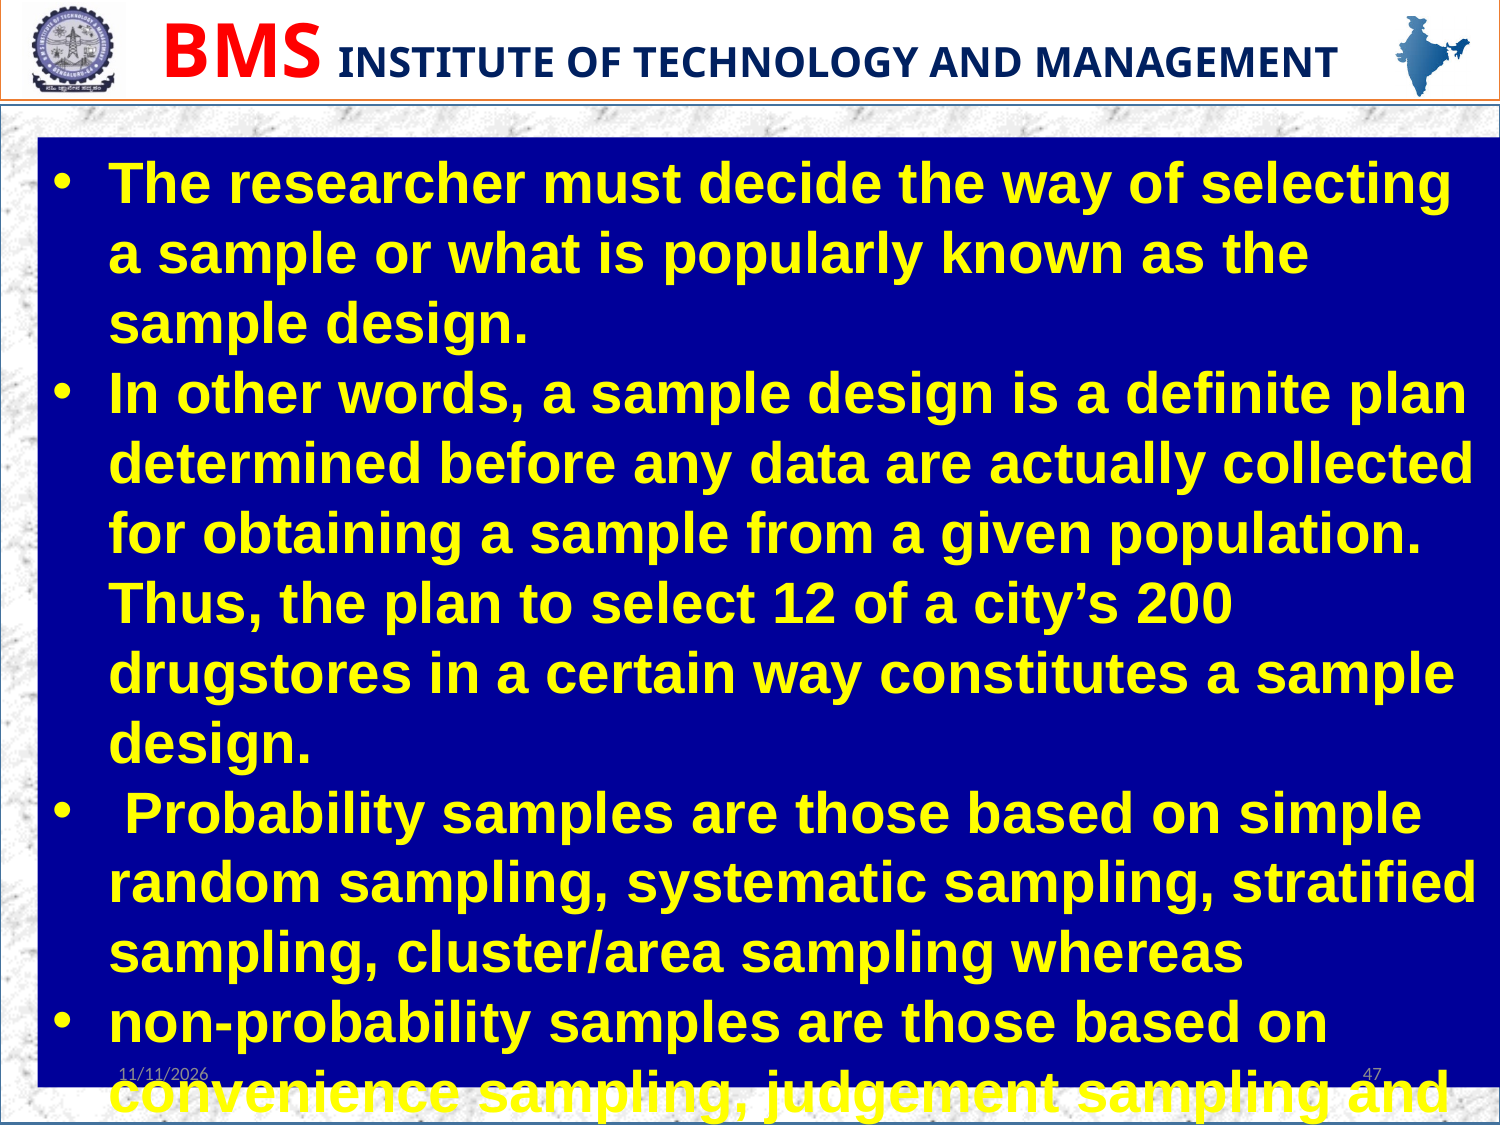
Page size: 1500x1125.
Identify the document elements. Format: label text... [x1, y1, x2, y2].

picture [1395, 16, 1471, 98]
picture [22, 2, 126, 98]
picture [1, 106, 1499, 1122]
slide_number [103, 1042, 441, 1103]
slide_number 47 [1059, 1042, 1397, 1103]
subtitle The researcher must decide the way of selecting a sample or what is popularly known as the sample design. In other words, a sample design is a definite plan determined before any data are actually collected for obtaining a sample from a given population. Thus, the plan to select 12 of a city’s 200 drugstores in a certain way constitutes a sample design. Probability samples are those based on simple random sampling, systematic sampling, stratified sampling, cluster/area sampling whereas non-probability samples are those based on convenience sampling, judgement sampling and quota sampling techniques. [37, 137, 1500, 1088]
